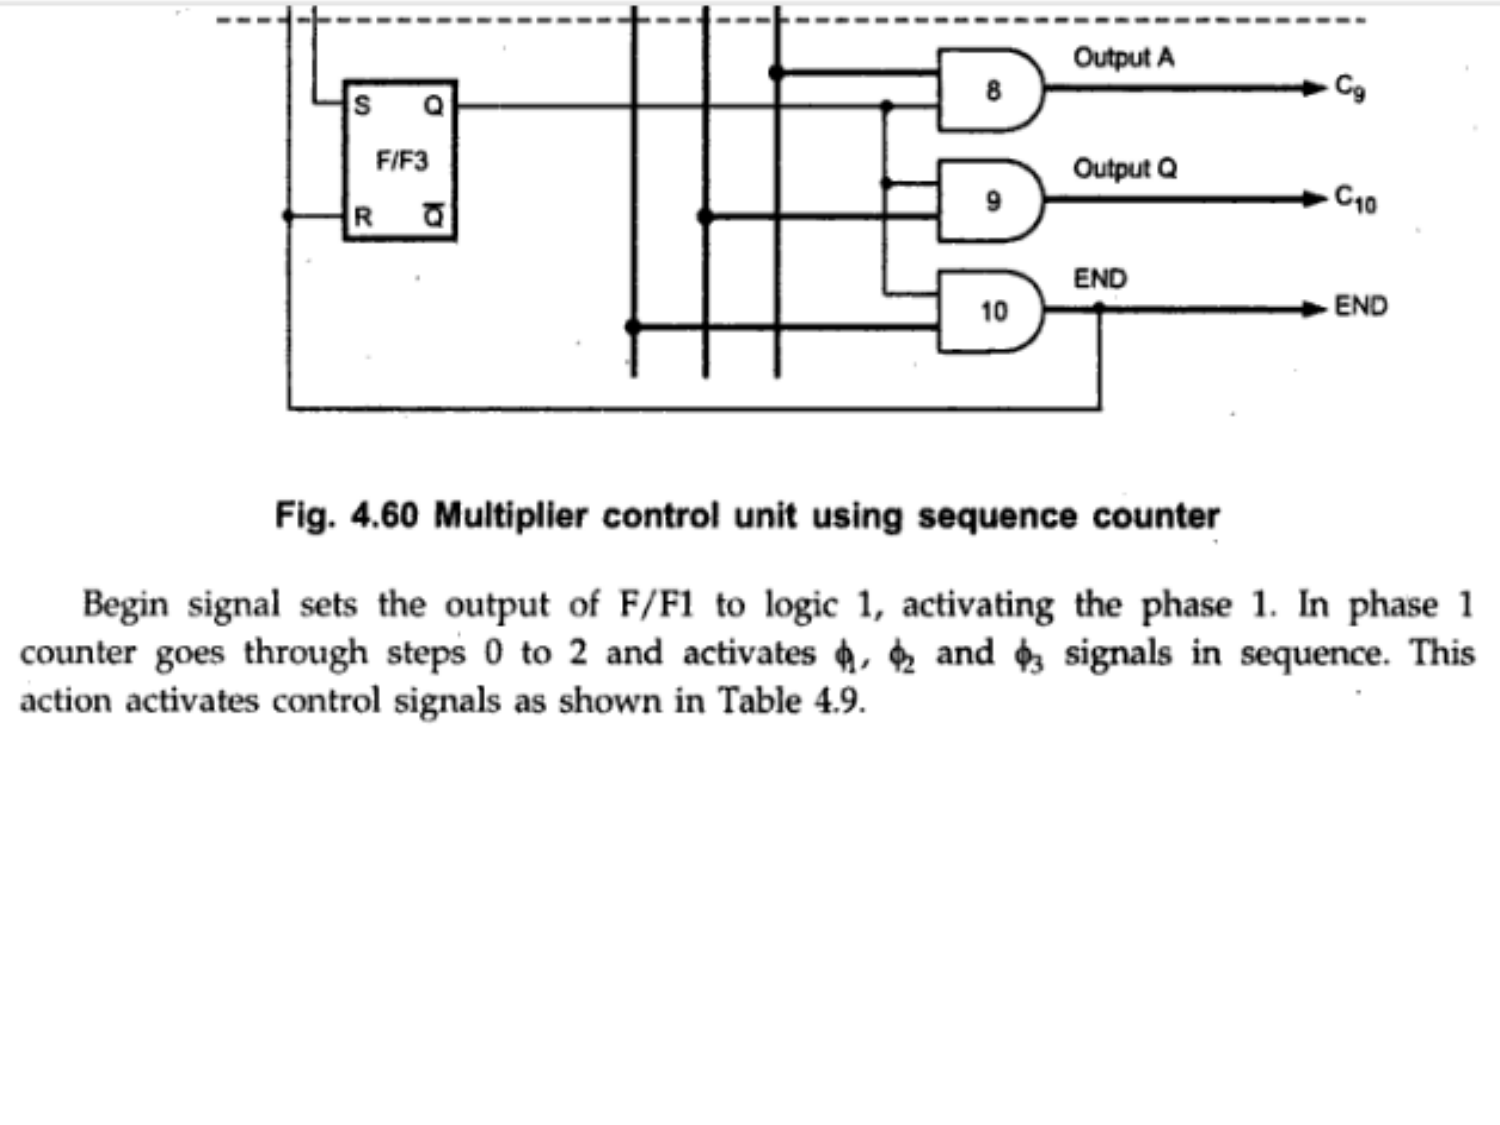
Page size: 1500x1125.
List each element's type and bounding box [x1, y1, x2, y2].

picture [0, 0, 1500, 738]
